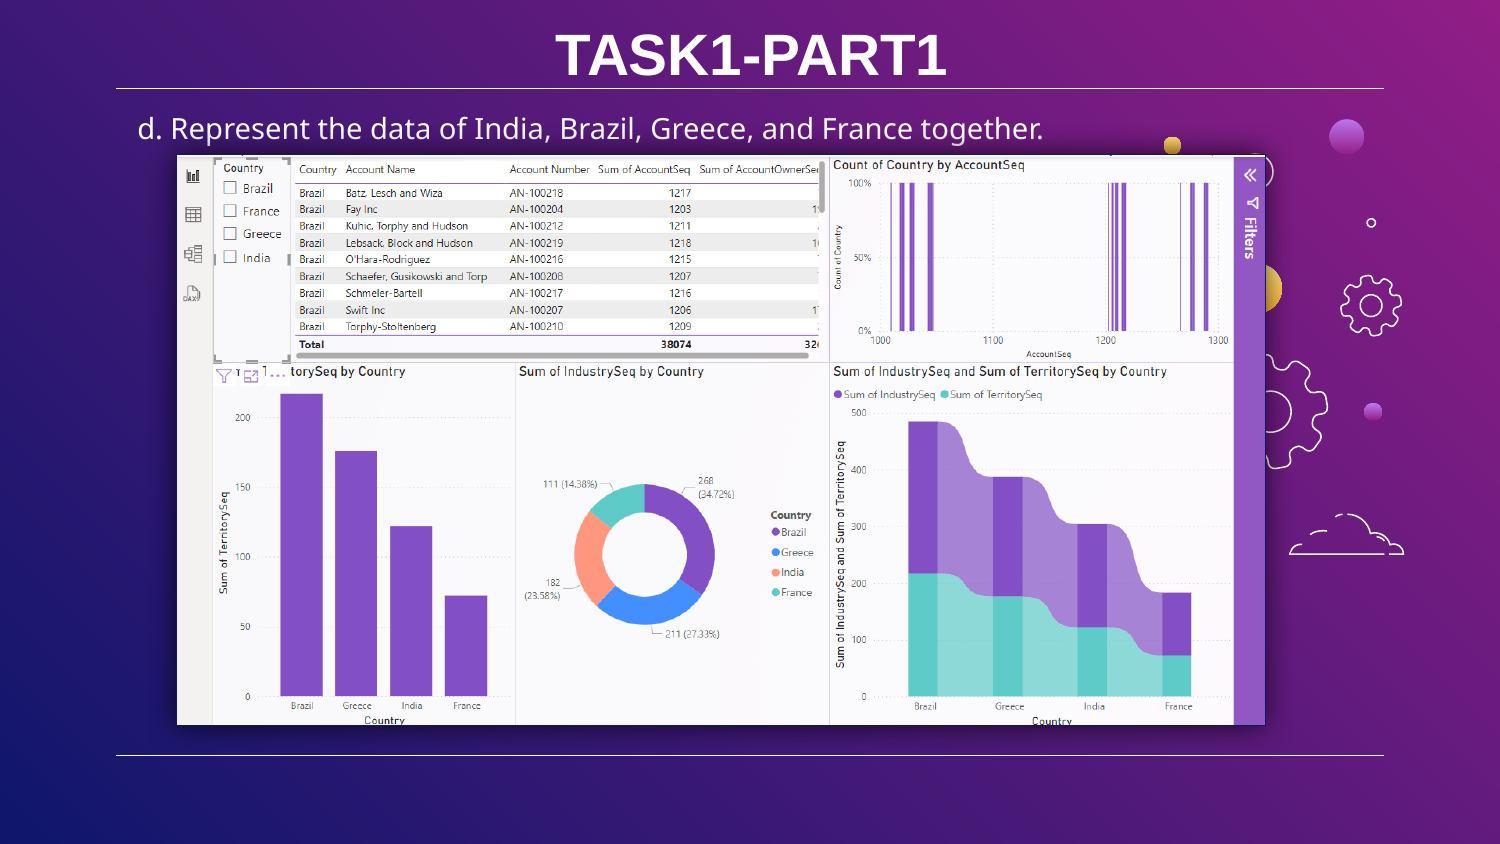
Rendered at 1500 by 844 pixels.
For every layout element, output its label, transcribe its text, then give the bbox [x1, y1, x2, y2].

text_box [1364, 402, 1383, 421]
text_box [1288, 361, 1328, 466]
text_box [1329, 119, 1365, 155]
text_box [1340, 275, 1402, 336]
title d. Represent the data of India, Brazil, Greece, and France together. [122, 95, 1129, 155]
text_box TASK1-PART1 [541, 9, 1027, 95]
picture [175, 153, 1266, 727]
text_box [1289, 513, 1405, 555]
